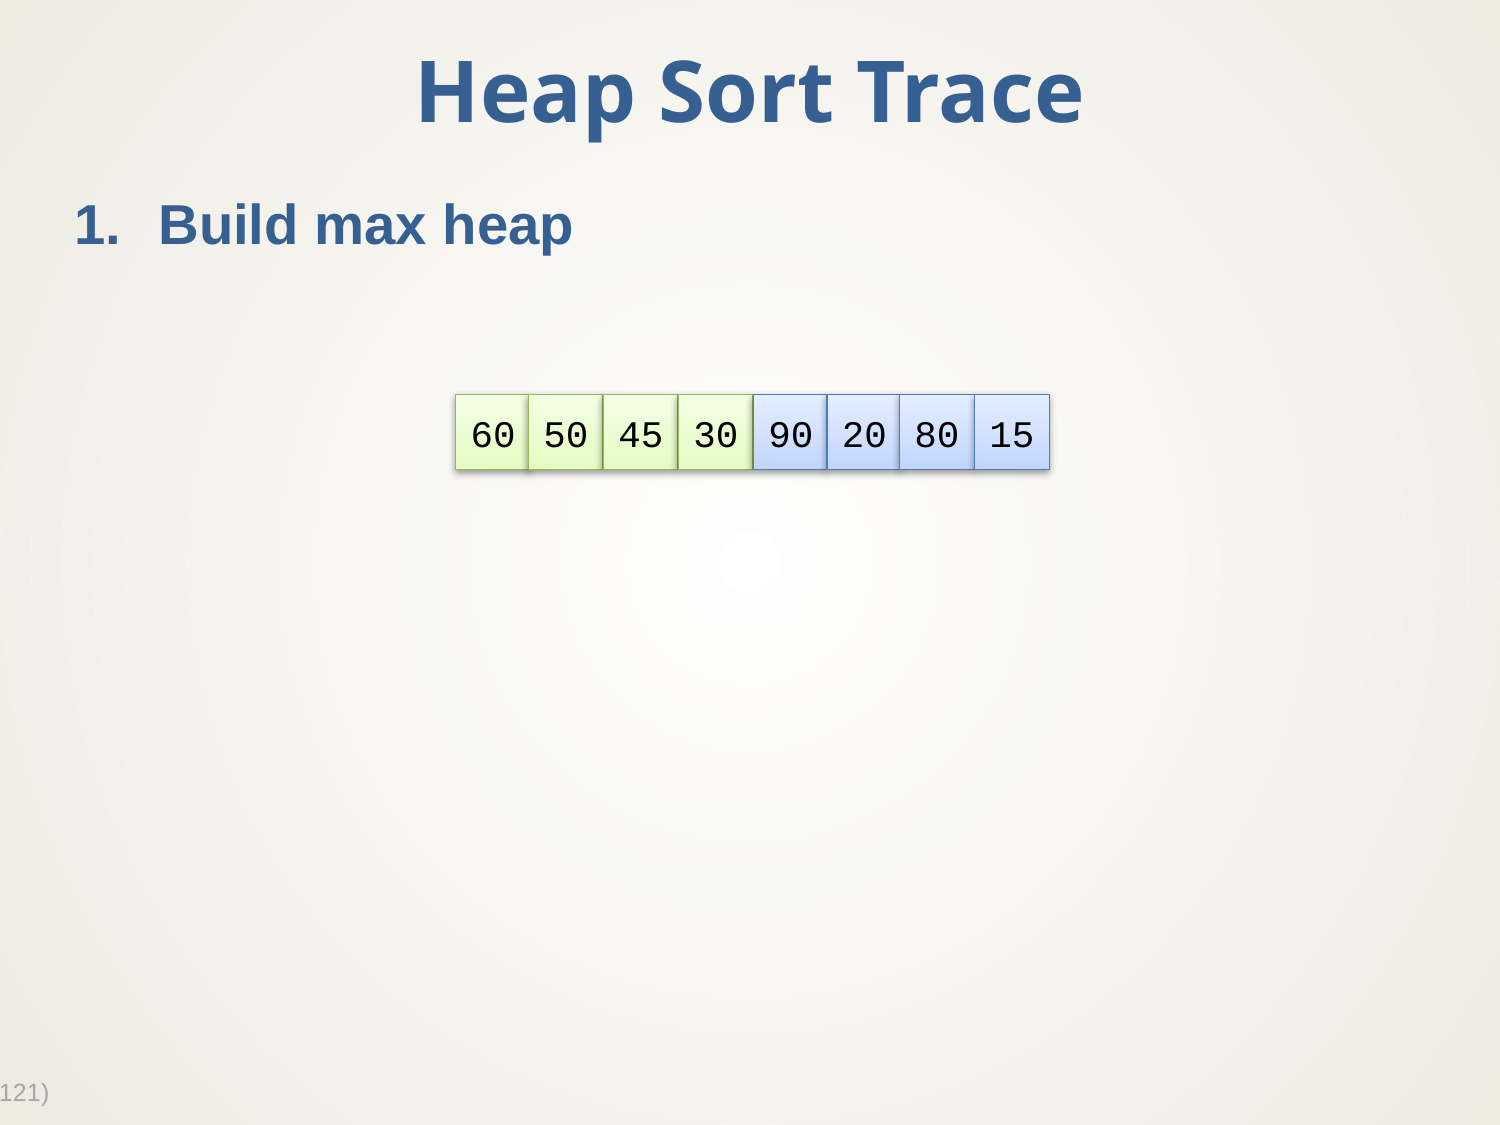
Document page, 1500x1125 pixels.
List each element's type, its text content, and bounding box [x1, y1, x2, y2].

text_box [455, 394, 1050, 470]
title Heap Sort Trace [0, 24, 1500, 166]
list Build max heap [56, 187, 1444, 1036]
